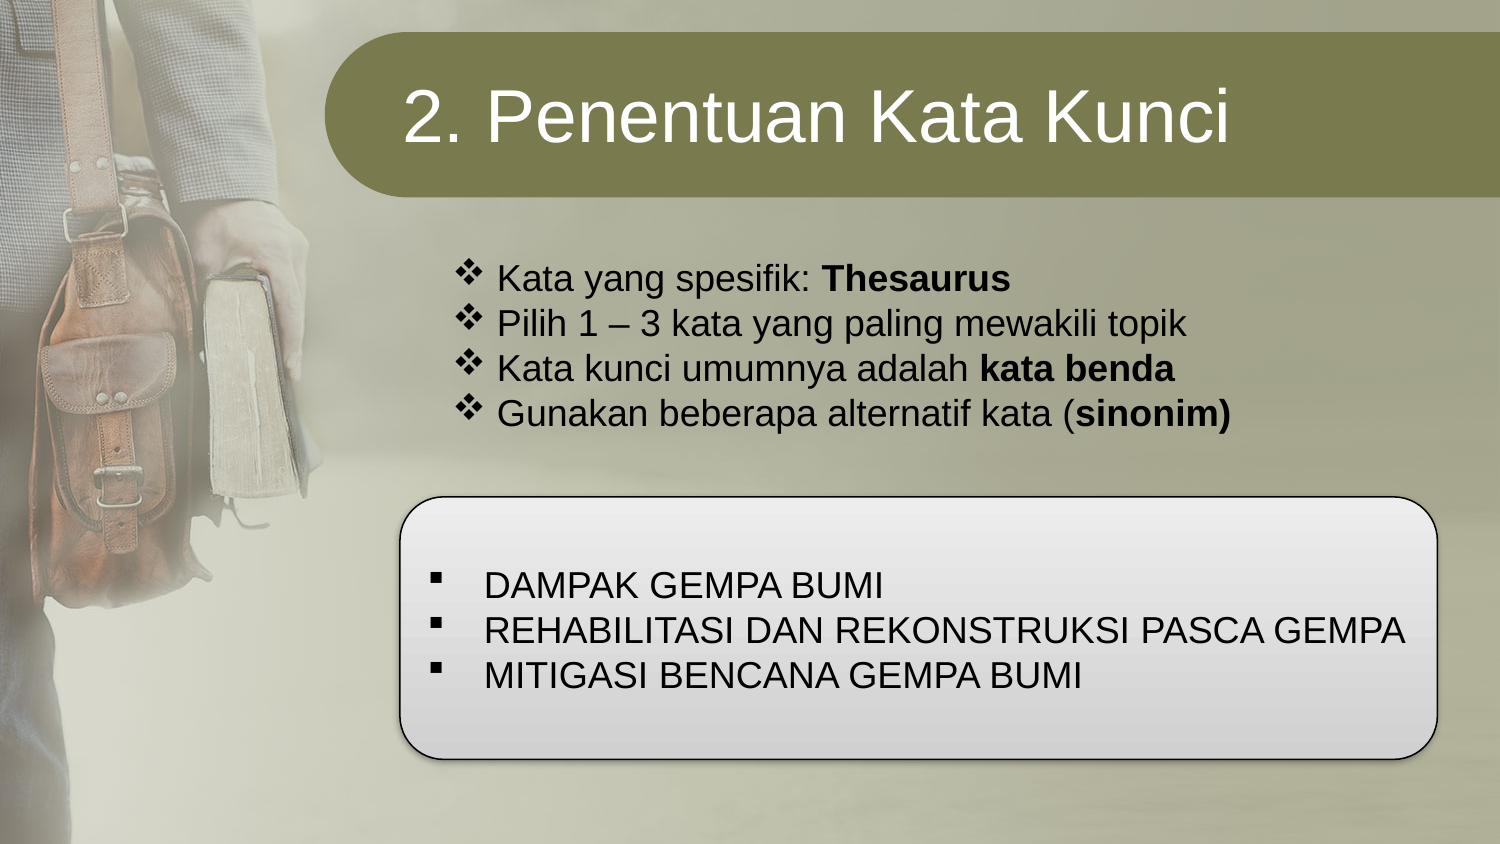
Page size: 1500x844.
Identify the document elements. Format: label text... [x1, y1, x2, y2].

text_box DAMPAK GEMPA BUMI REHABILITASI DAN REKONSTRUKSI PASCA GEMPA MITIGASI BENCANA GEMPA BUMI [399, 496, 1439, 761]
text_box Kata yang spesifik: Thesaurus Pilih 1 – 3 kata yang paling mewakili topik Kata kunci umumnya adalah kata benda Gunakan beberapa alternatif kata (sinonim) [437, 246, 1363, 442]
picture [0, 0, 1500, 844]
list 2. Penentuan Kata Kunci [387, 64, 1486, 160]
